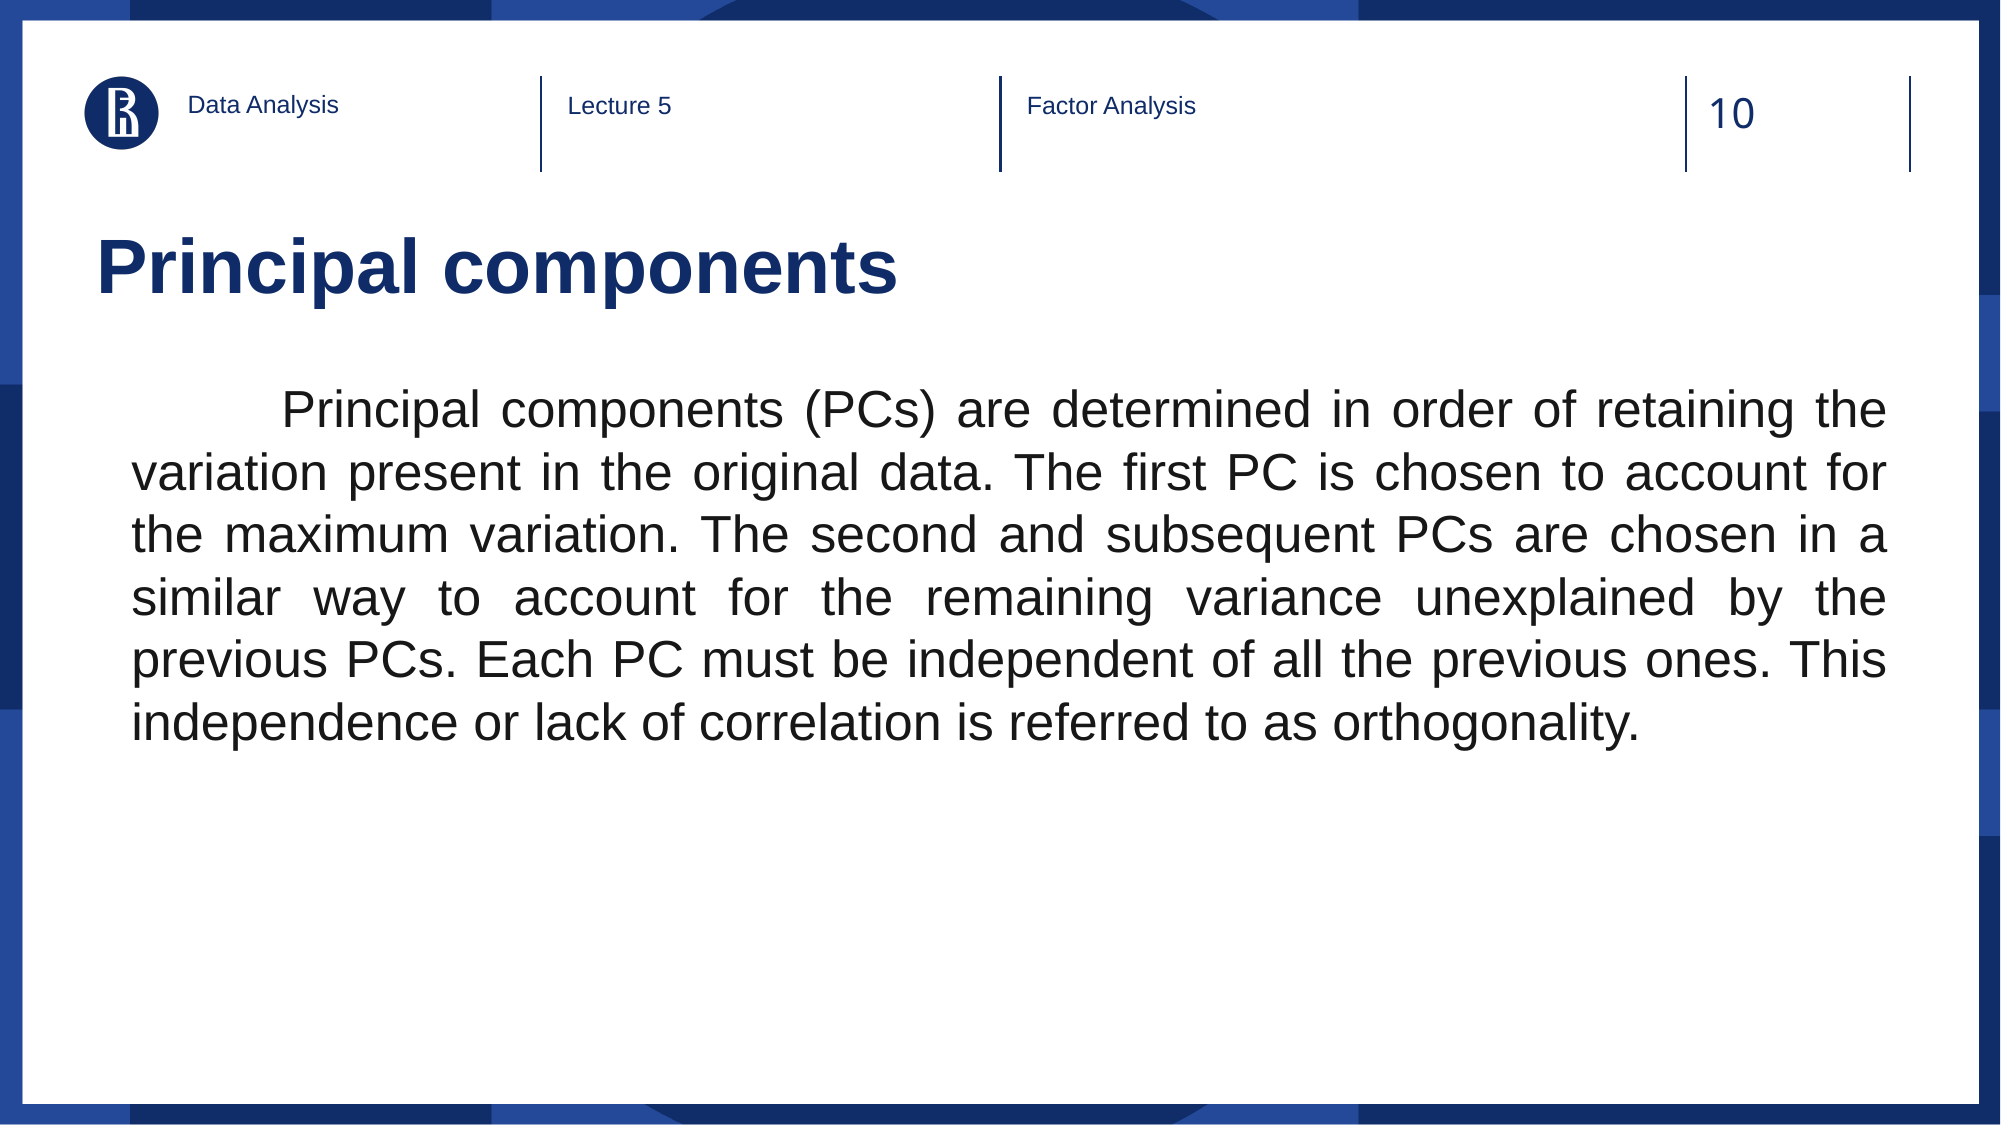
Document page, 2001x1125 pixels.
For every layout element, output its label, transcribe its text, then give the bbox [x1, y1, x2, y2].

picture [0, 0, 2001, 1125]
list Data Analysis [187, 88, 520, 157]
title Principal components [96, 216, 1911, 344]
list Principal components (PCs) are determined in order of retaining the variation present in the original data. The first PC is chosen to account for the maximum variation. The second and subsequent PCs are chosen in a similar way to account for the remaining variance unexplained by the previous PCs. Each PC must be independent of all the previous ones. This independence or lack of correlation is referred to as orthogonality. [117, 375, 1889, 1008]
list Factor Analysis [1026, 90, 1367, 157]
list Lecture 5 [567, 90, 907, 157]
